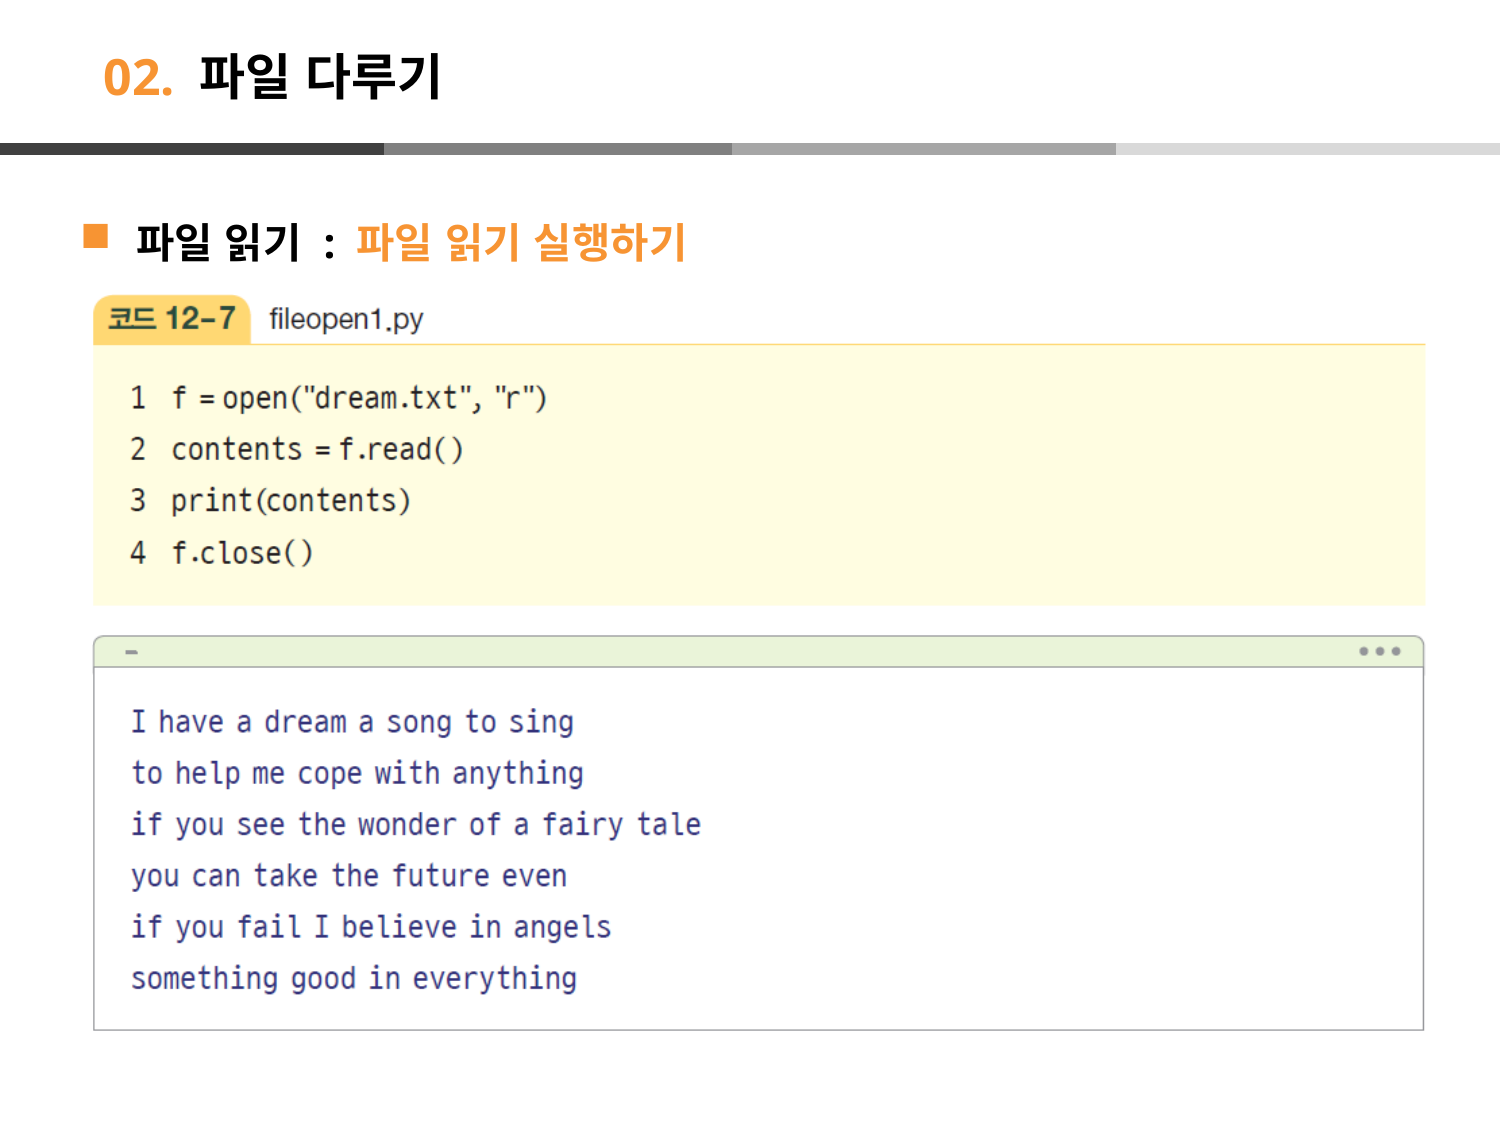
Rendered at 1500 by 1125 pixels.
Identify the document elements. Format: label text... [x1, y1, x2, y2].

list 파일 읽기 : 파일 읽기 실행하기 [64, 184, 1412, 374]
picture [92, 294, 1427, 1036]
text_box [88, 290, 1365, 297]
title 02. 파일 다루기 [88, 30, 1211, 121]
